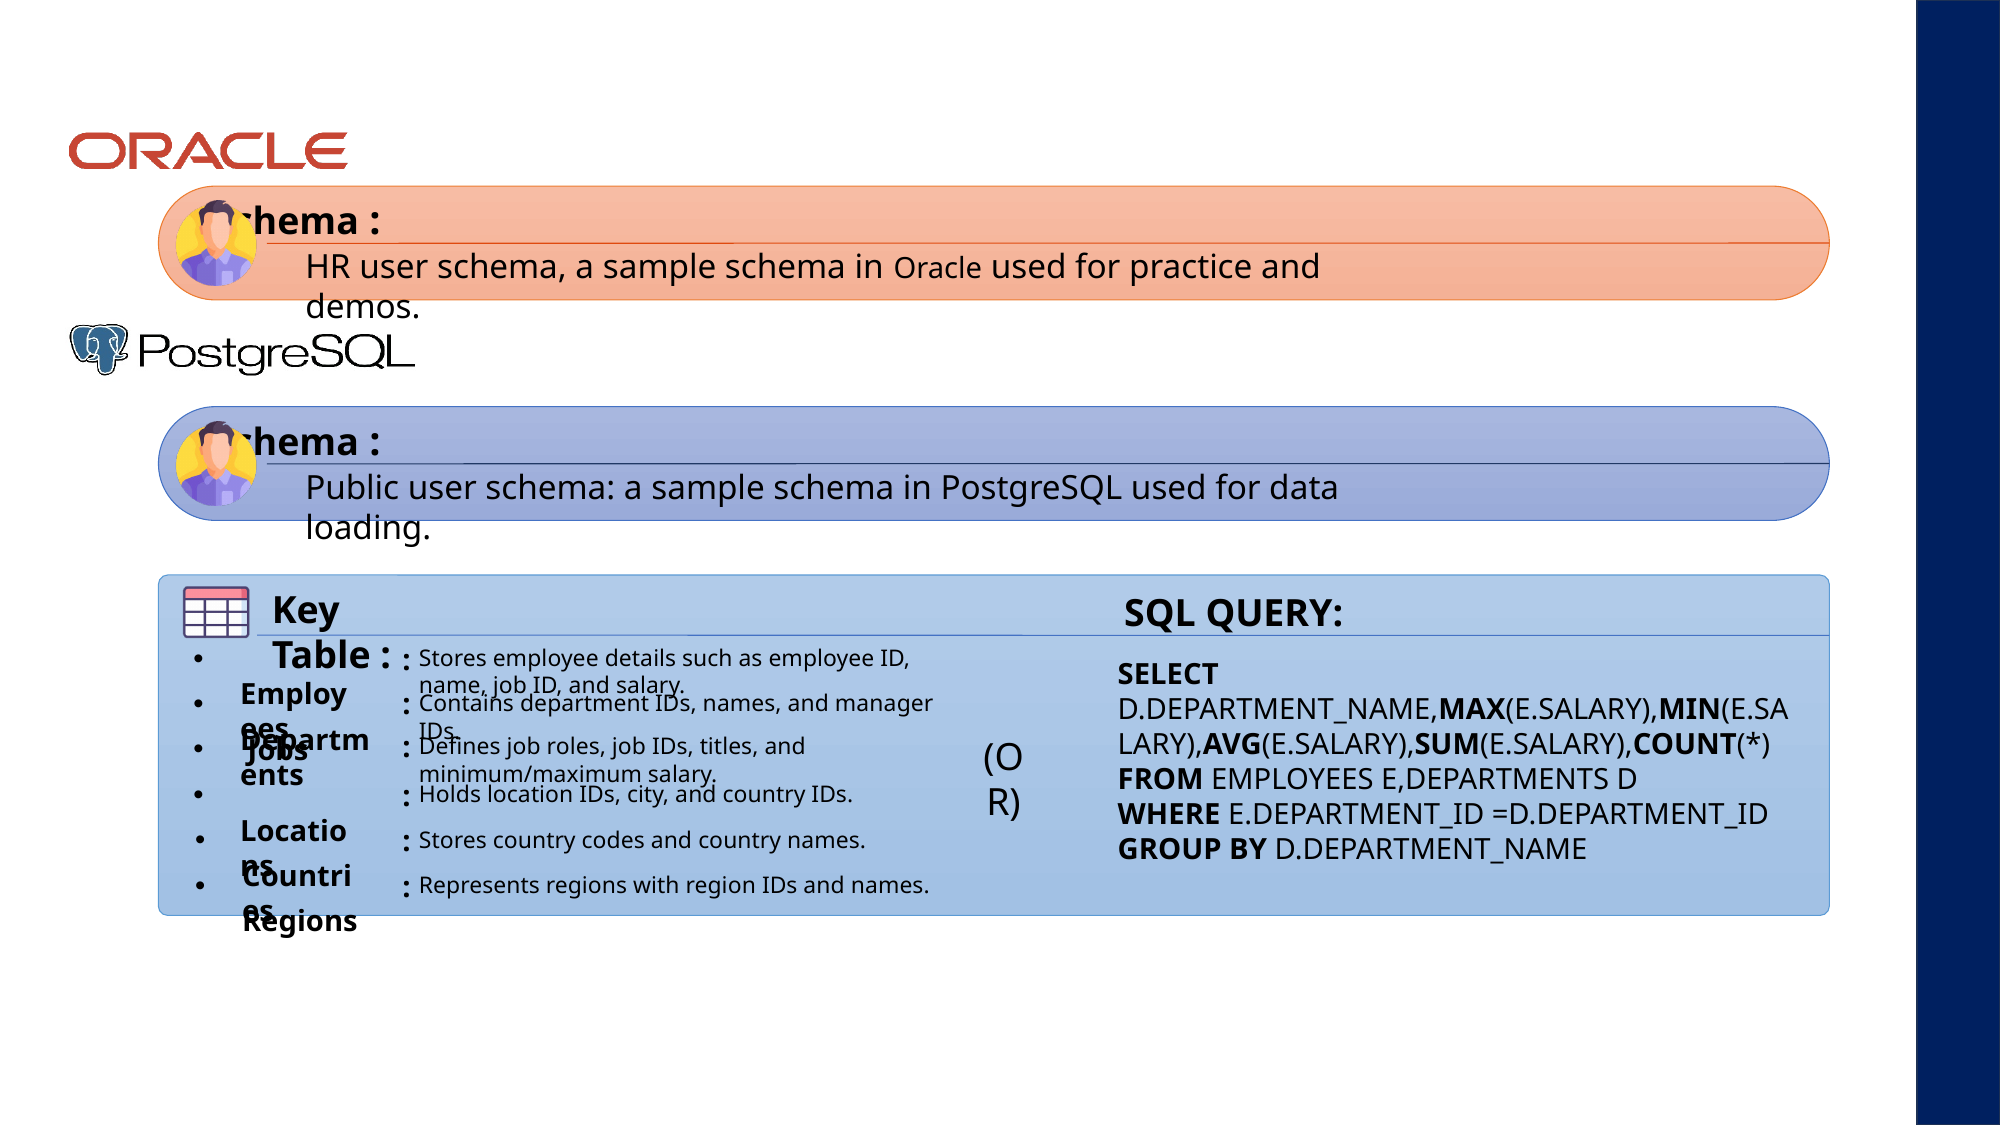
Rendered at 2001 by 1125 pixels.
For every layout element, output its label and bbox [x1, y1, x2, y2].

text_box [65, 132, 1830, 916]
text_box [1916, 0, 2000, 1125]
